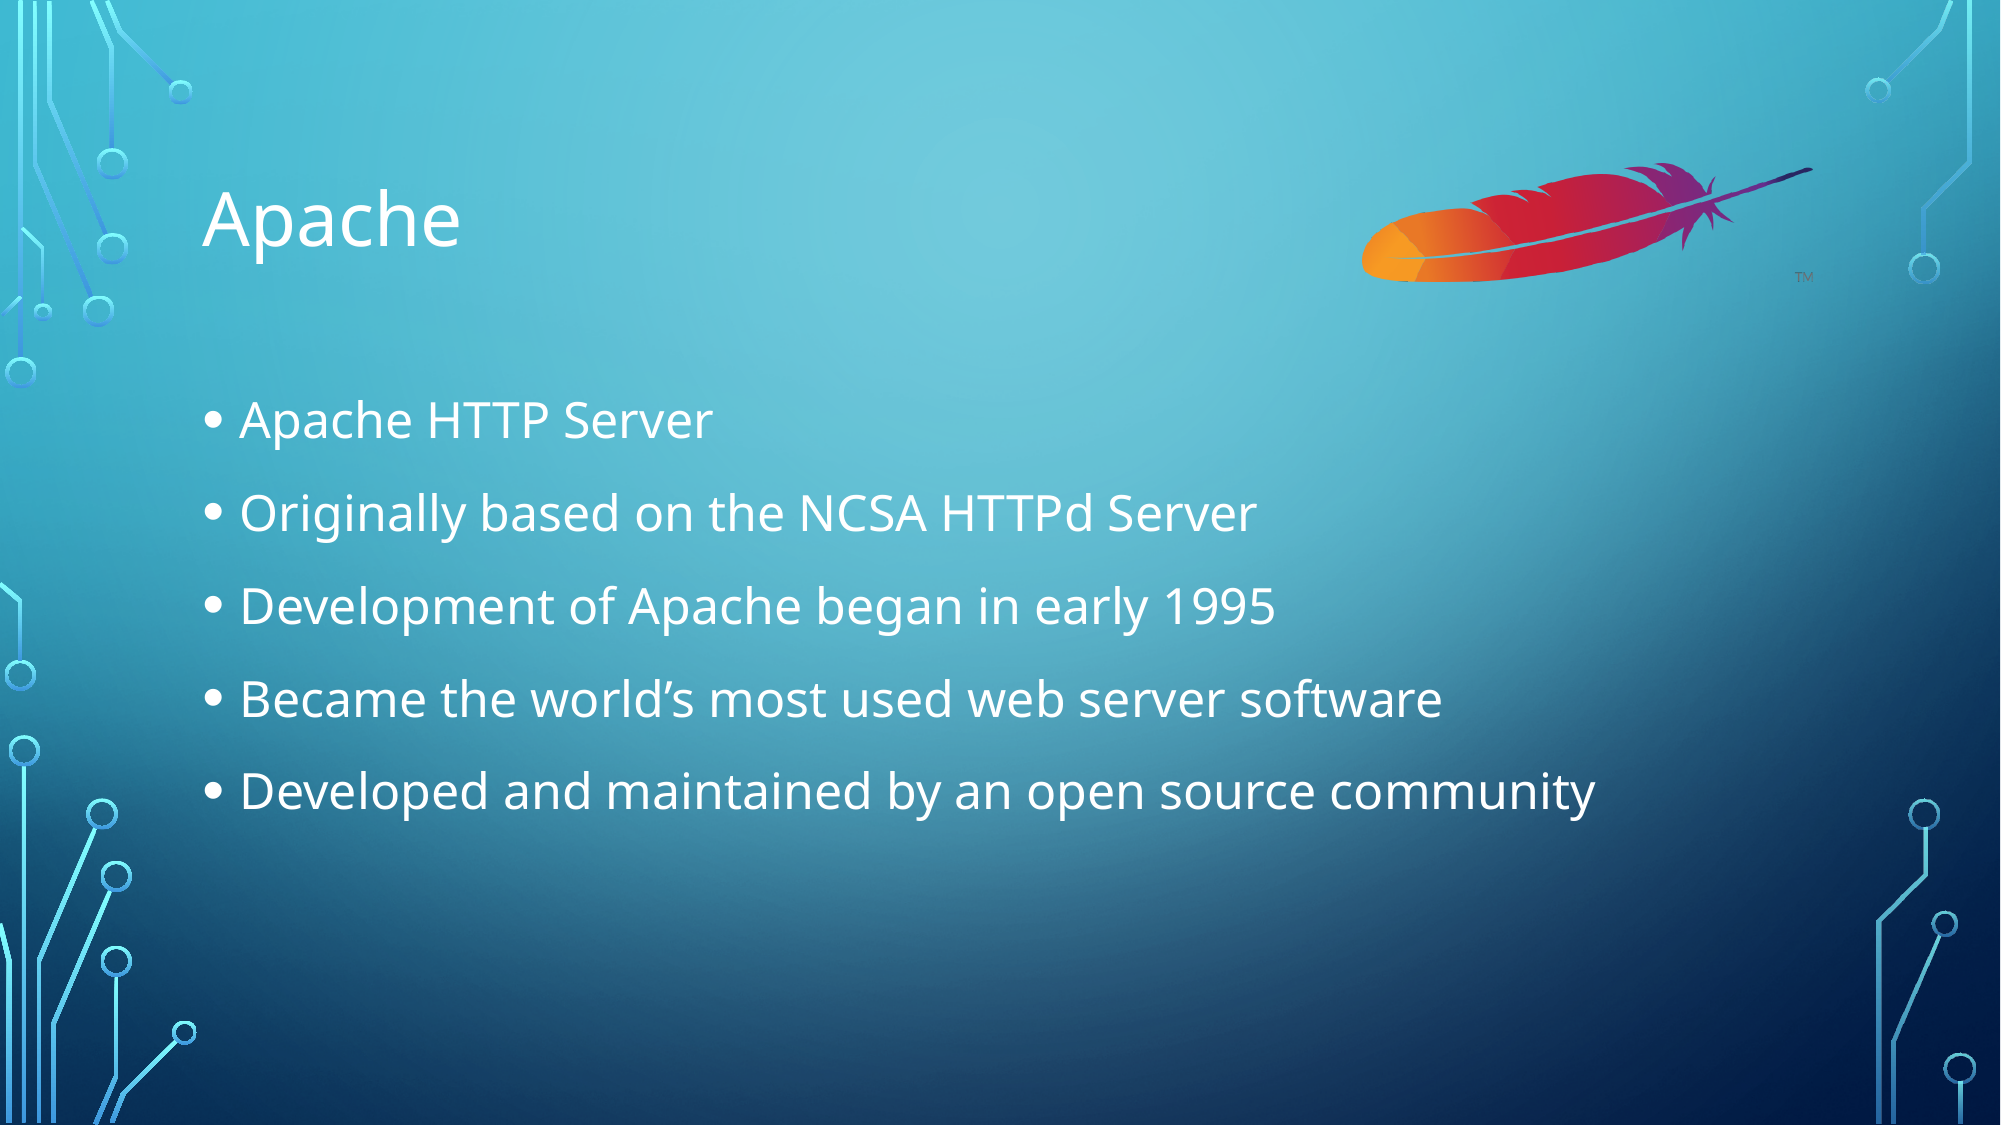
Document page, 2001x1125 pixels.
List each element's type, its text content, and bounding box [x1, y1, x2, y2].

title Apache [187, 101, 1813, 344]
picture [1361, 163, 1813, 282]
list Apache HTTP Server Originally based on the NCSA HTTPd Server Development of Apache began in early 1995 Became the world’s most used web server software Developed and maintained by an open source community [187, 369, 1813, 950]
